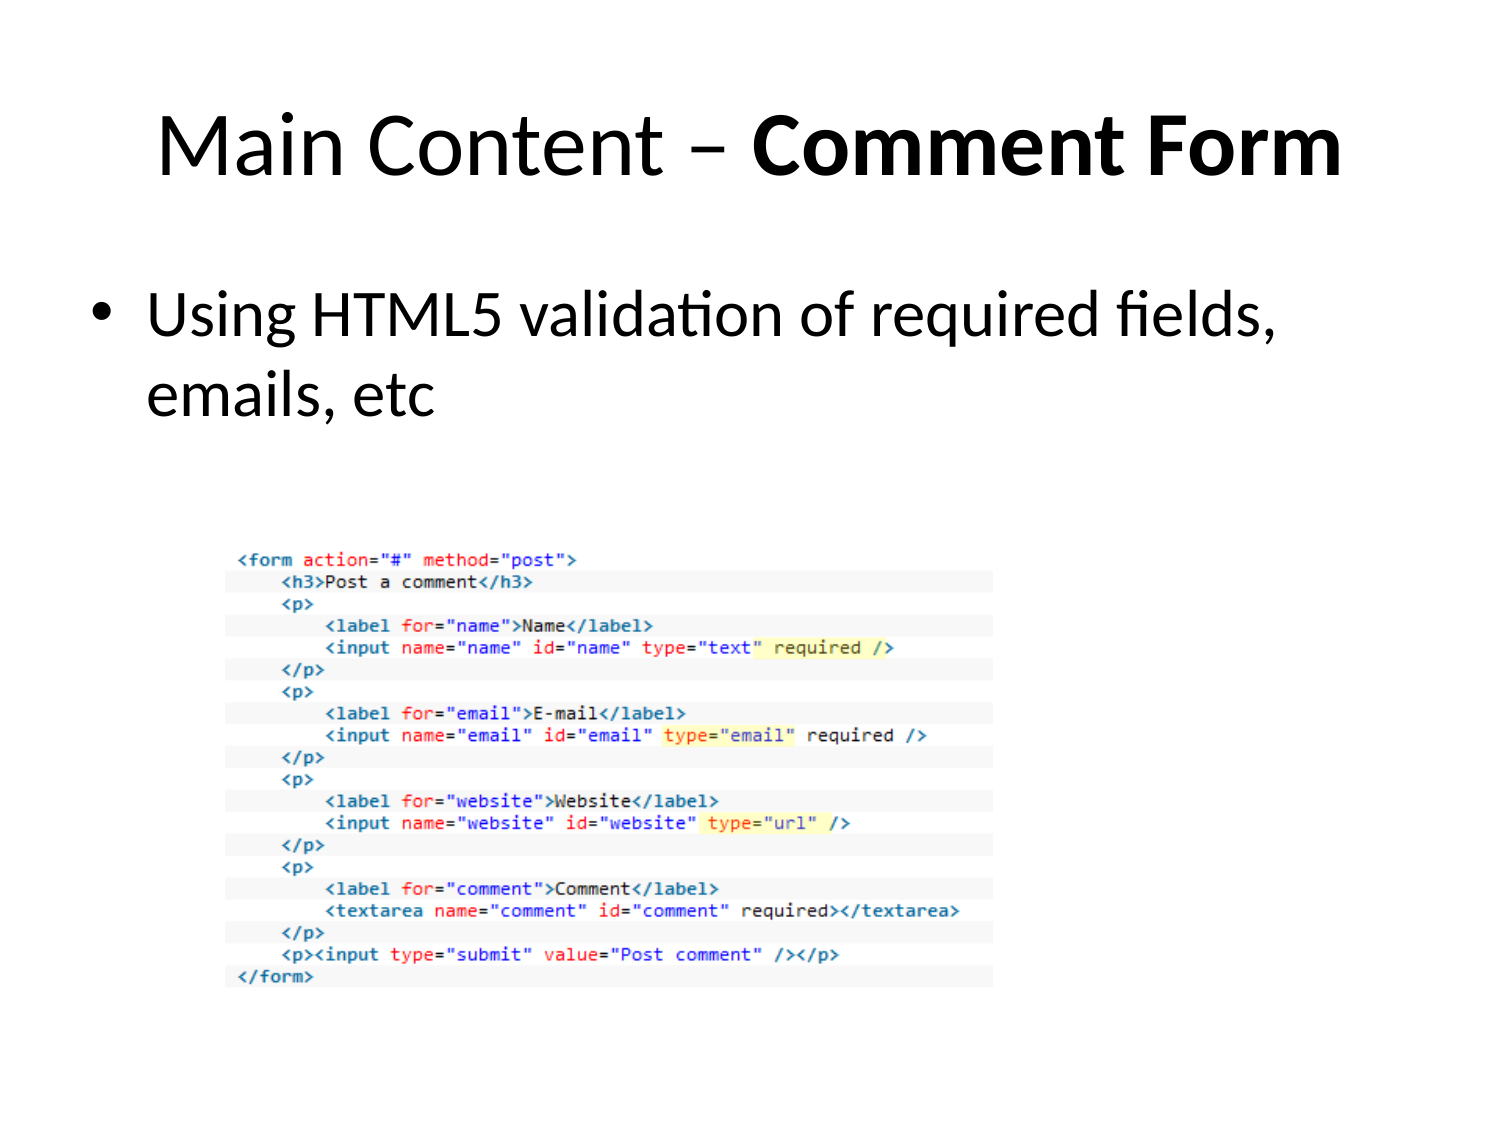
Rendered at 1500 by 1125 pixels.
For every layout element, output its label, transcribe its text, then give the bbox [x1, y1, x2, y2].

picture [224, 549, 993, 990]
title Main Content – Comment Form [75, 45, 1425, 233]
list Using HTML5 validation of required fields, emails, etc [75, 262, 1425, 1005]
